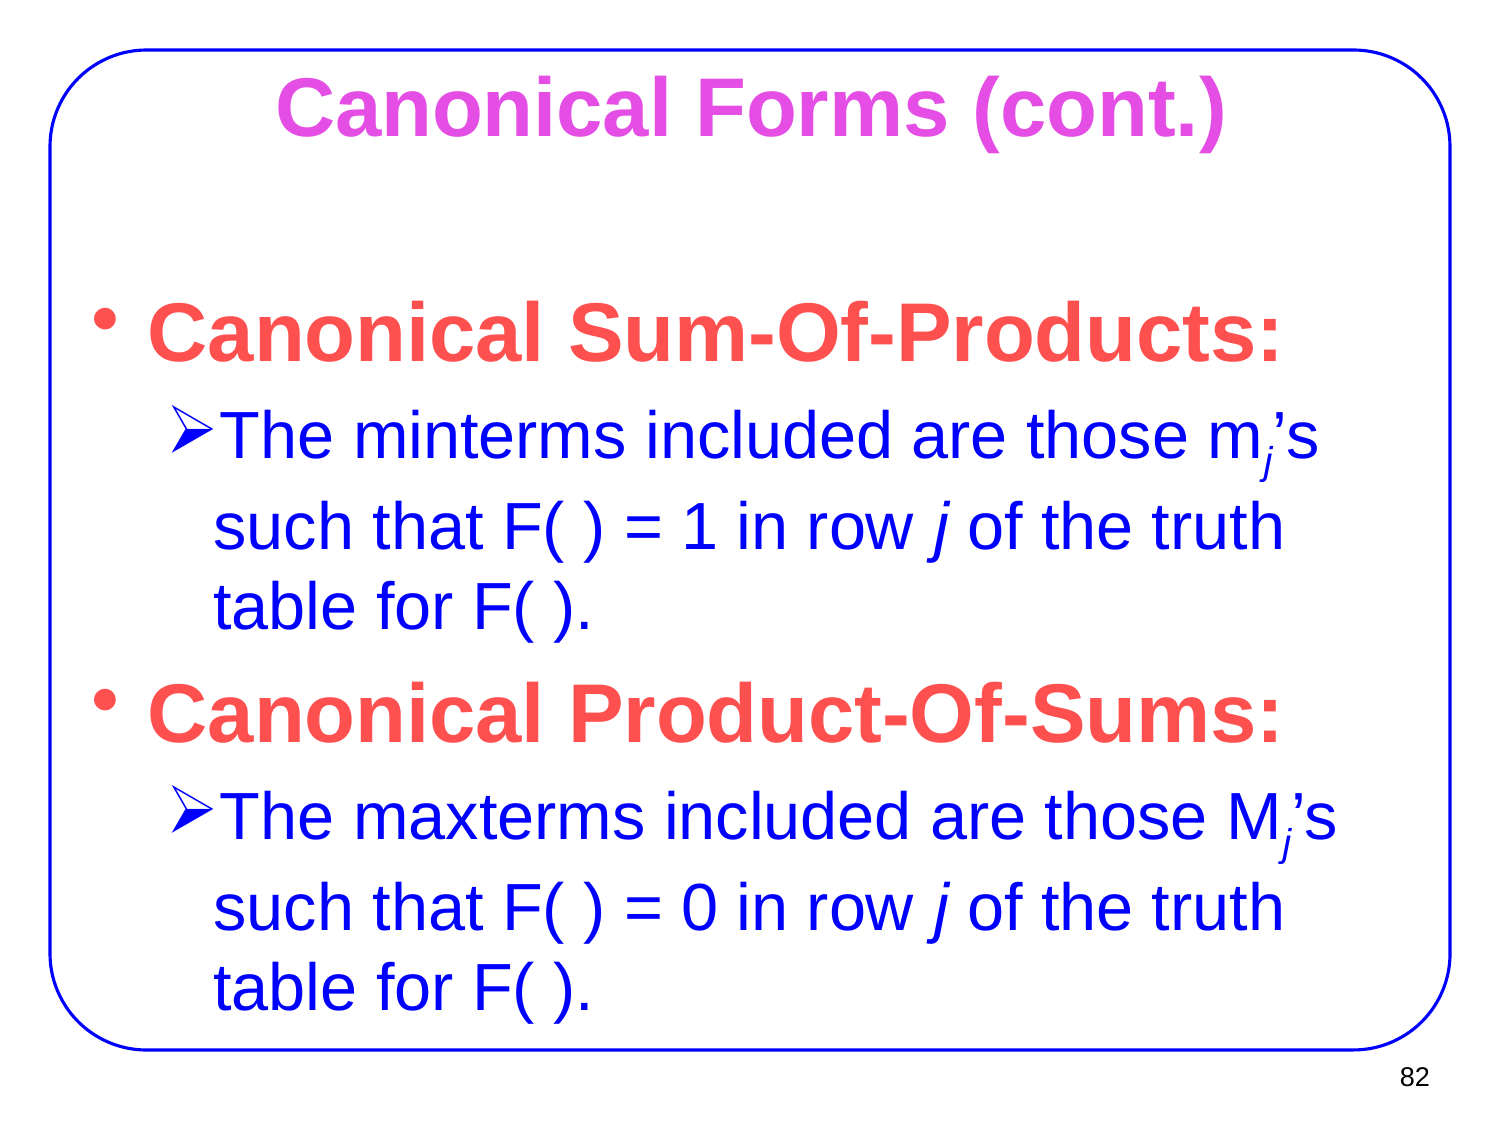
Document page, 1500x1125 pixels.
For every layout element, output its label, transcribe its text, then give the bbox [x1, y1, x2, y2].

list Canonical Sum-Of-Products: The minterms included are those mj’s such that F( ) = 1 in row j of the truth table for F( ). Canonical Product-Of-Sums: The maxterms included are those Mj’s such that F( ) = 0 in row j of the truth table for F( ). [75, 270, 1425, 1013]
slide_number 82 [1351, 1047, 1444, 1104]
title Canonical Forms (cont.) [113, 66, 1389, 140]
